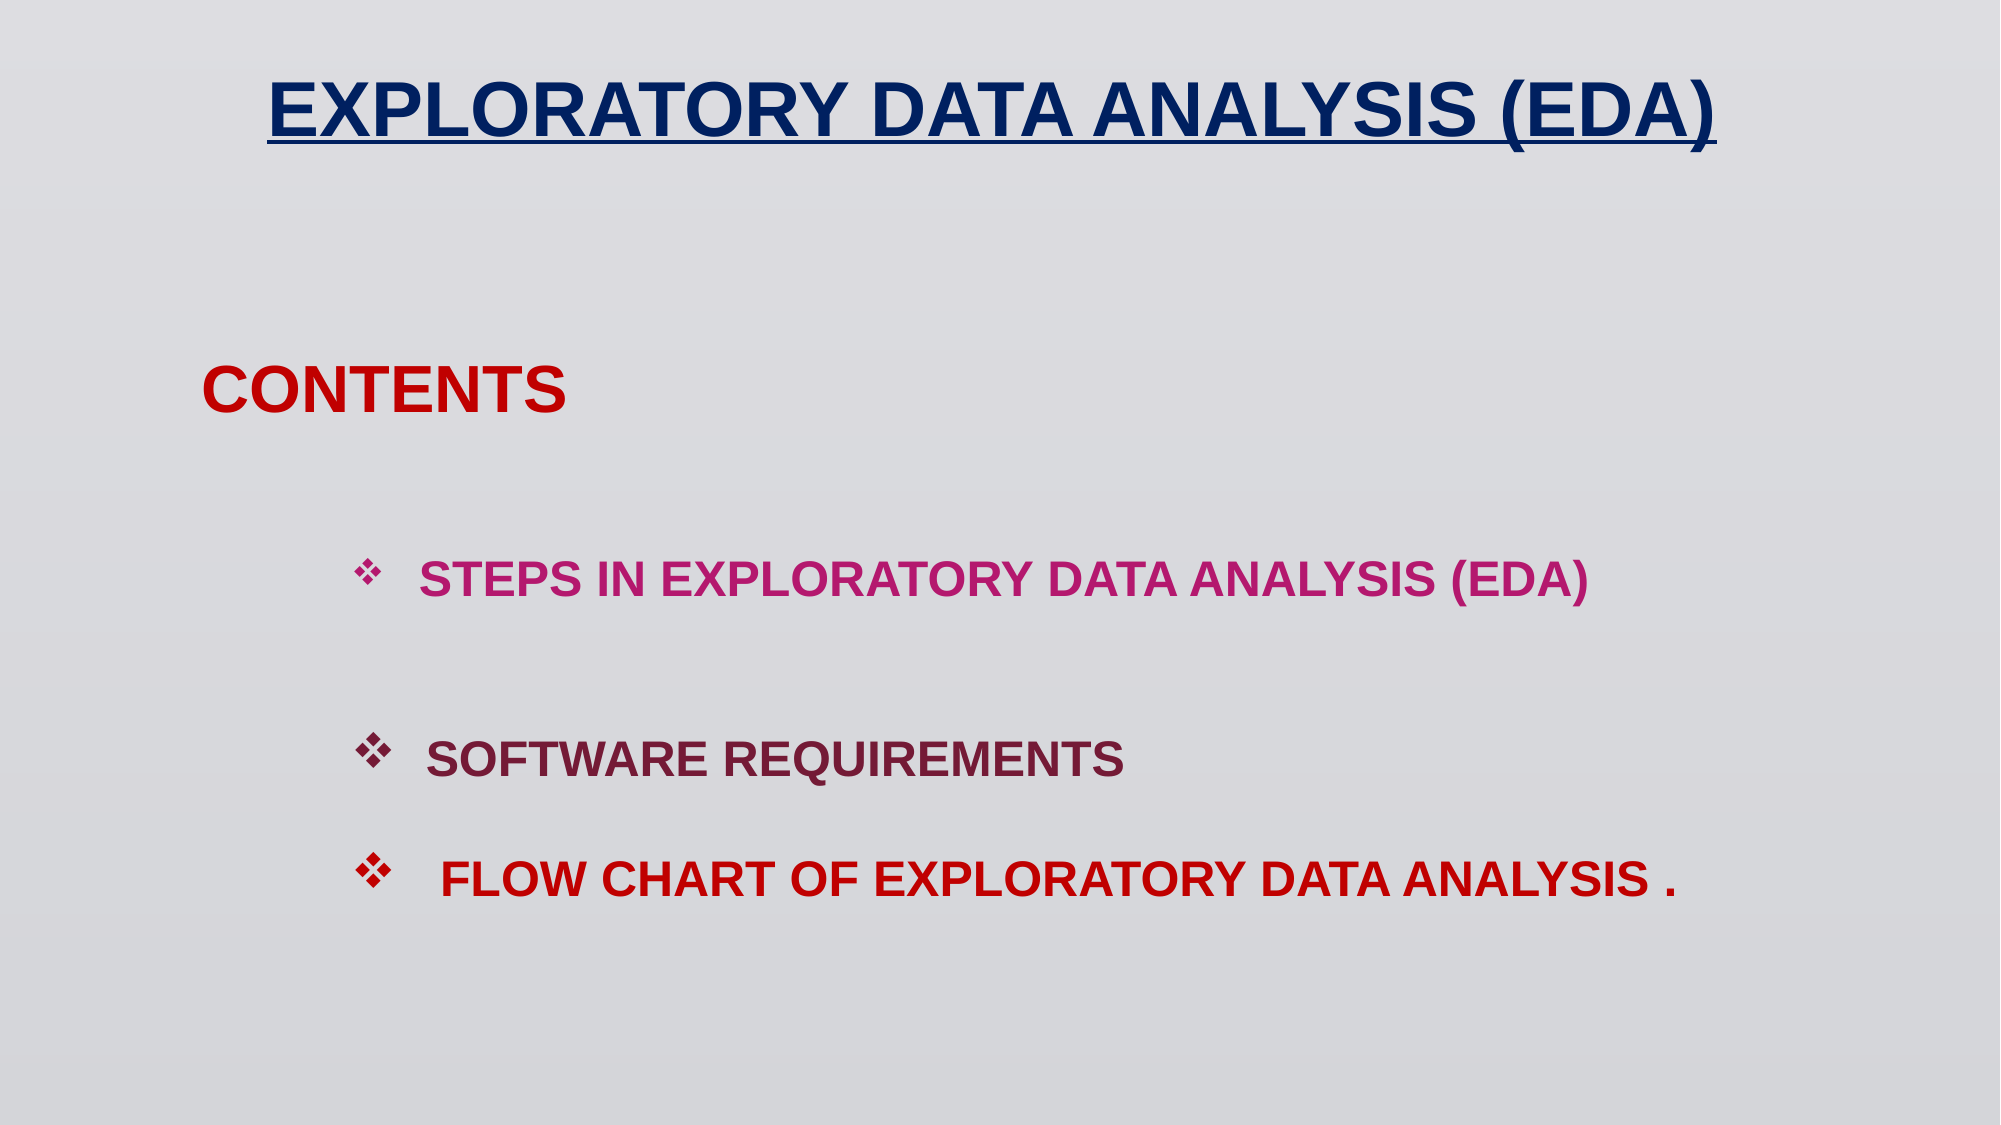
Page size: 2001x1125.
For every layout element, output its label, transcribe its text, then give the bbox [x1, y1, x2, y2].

text_box CONTENTS STEPS IN EXPLORATORY DATA ANALYSIS (EDA) SOFTWARE REQUIREMENTS FLOW CHART OF EXPLORATORY DATA ANALYSIS . [186, 338, 1752, 974]
title EXPLORATORY DATA ANALYSIS (EDA) [170, 61, 1794, 179]
